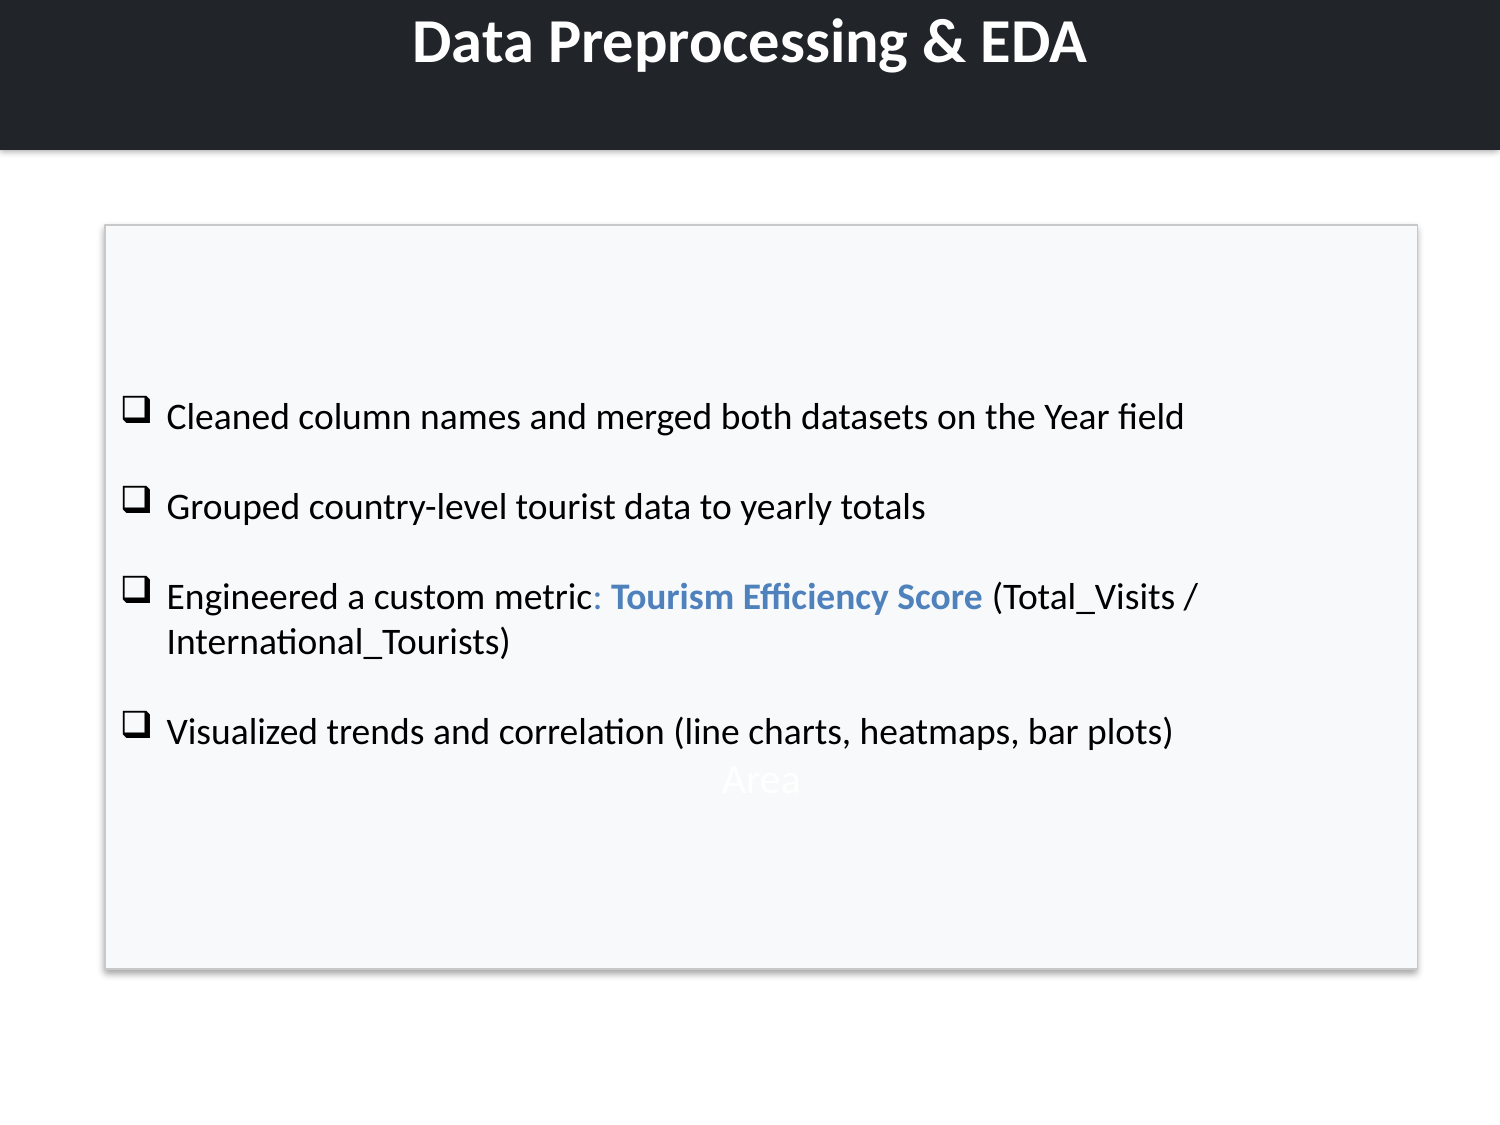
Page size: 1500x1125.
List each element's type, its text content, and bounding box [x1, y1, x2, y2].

text_box Cleaned column names and merged both datasets on the Year field Grouped country-level tourist data to yearly totals Engineered a custom metric: Tourism Efficiency Score (Total_Visits / International_Tourists) Visualized trends and correlation (line charts, heatmaps, bar plots) Area [104, 224, 1418, 970]
text_box Data Preprocessing & EDA [0, 0, 1500, 151]
